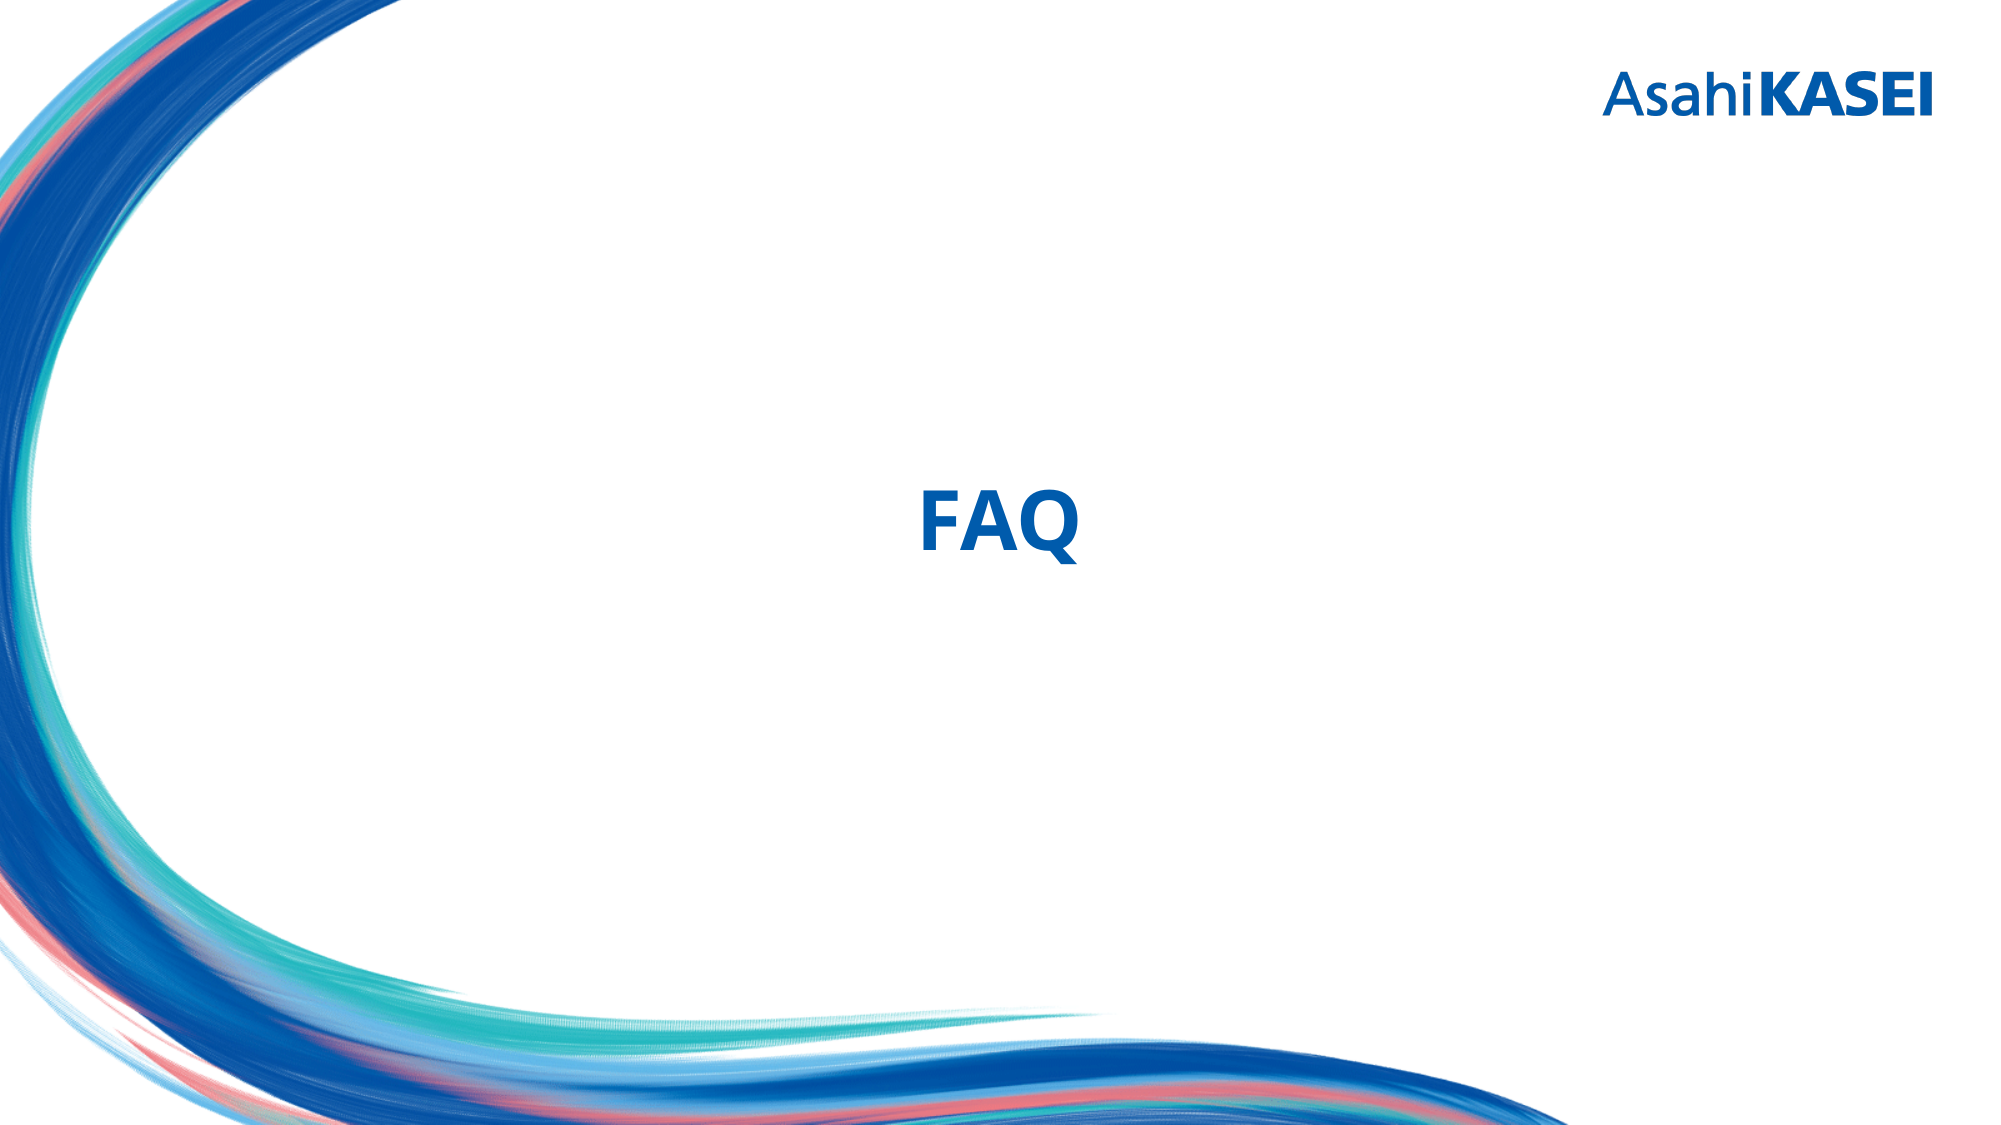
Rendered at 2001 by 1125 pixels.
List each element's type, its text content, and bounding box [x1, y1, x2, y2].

picture [0, 0, 2000, 1125]
title FAQ [337, 436, 1663, 568]
